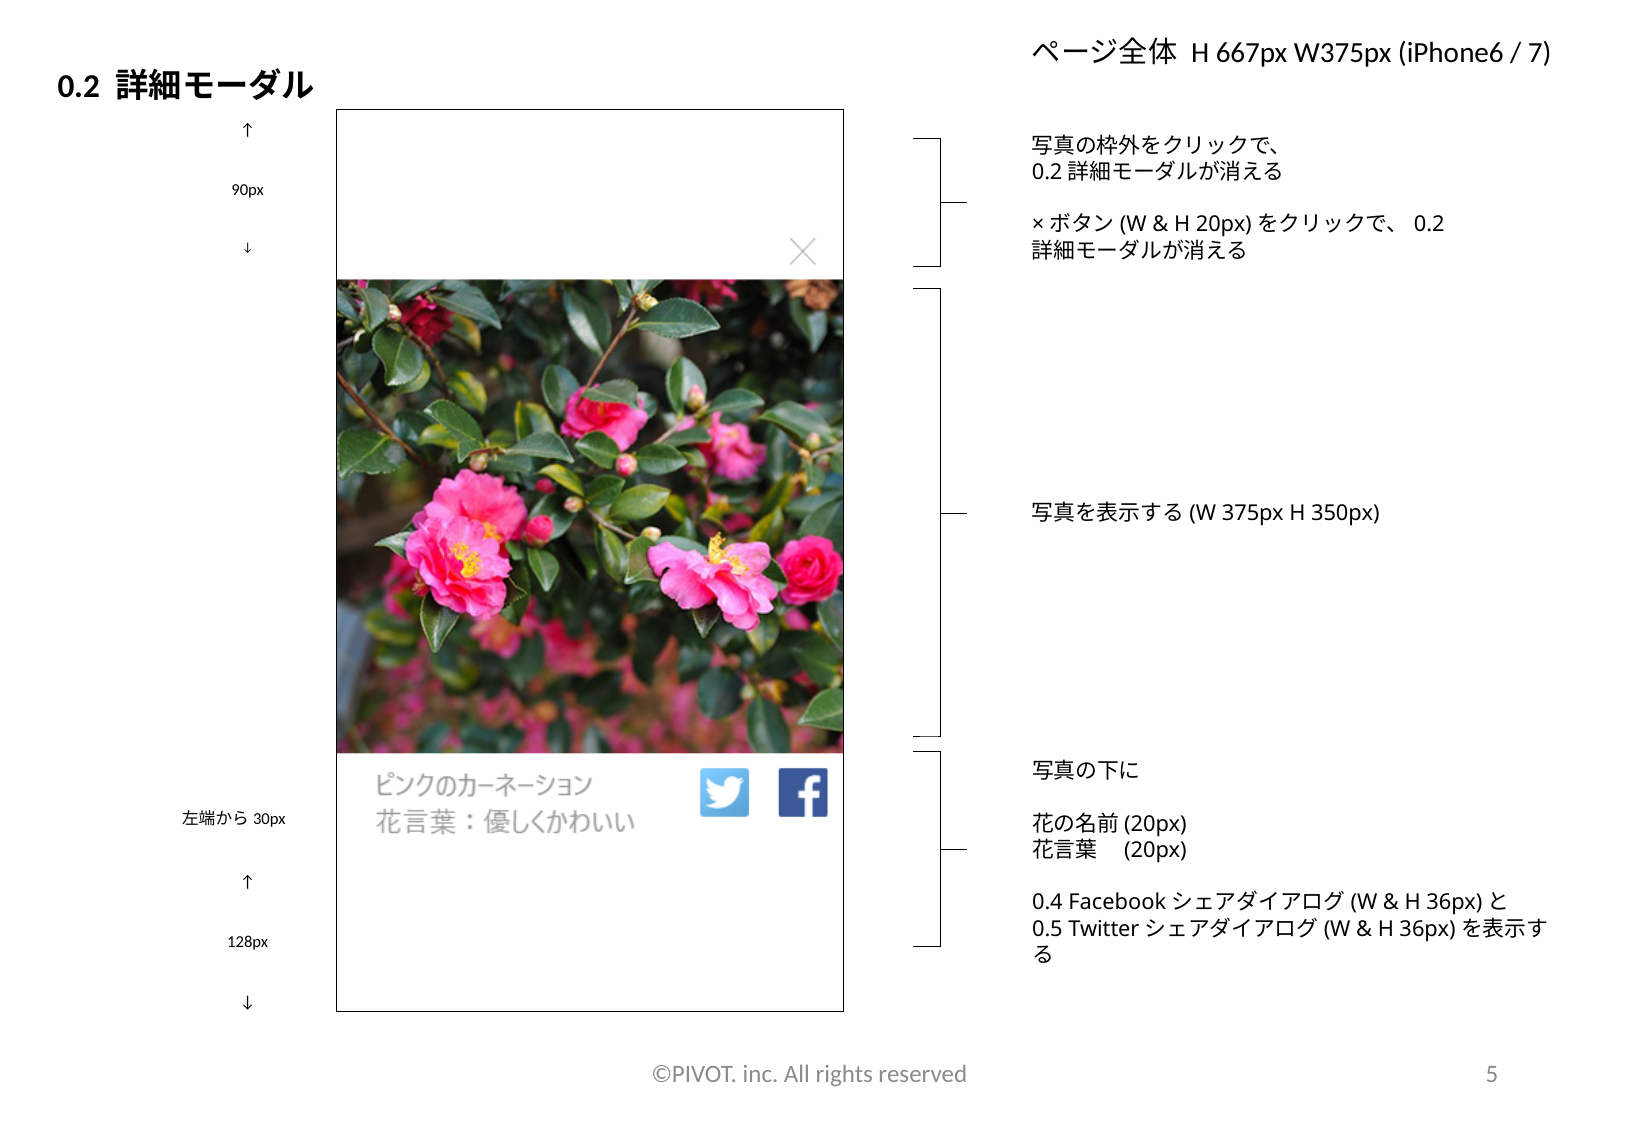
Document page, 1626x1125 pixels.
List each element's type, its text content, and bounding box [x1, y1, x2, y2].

text_box 0.2 詳細モーダル [42, 56, 539, 111]
slide_number 5 [1147, 1042, 1514, 1103]
text_box 写真を表示する(W 375px H 350px) [1017, 458, 1475, 565]
text_box 左端から30px [167, 800, 328, 835]
text_box [912, 288, 967, 737]
text_box 写真の下に 花の名前(20px) 花言葉 (20px) 0.4 Facebookシェアダイアログ(W & H 36px)と 0.5 Twitterシェアダイアログ(W & H 36px)を表示する [1017, 749, 1564, 975]
text_box ↑ 128px ↓ [209, 863, 287, 1018]
picture [336, 109, 844, 1012]
text_box [912, 751, 967, 947]
text_box [912, 138, 967, 266]
text_box ページ全体 H 667px W375px (iPhone6 / 7) [1017, 25, 1567, 76]
footer ©PIVOT. inc. All rights reserved [538, 1042, 1087, 1103]
text_box 写真の枠外をクリックで、 0.2詳細モーダルが消える ×ボタン(W & H 20px)をクリックで、0.2詳細モーダルが消える [1017, 91, 1475, 303]
text_box ↑ 90px ↓ [209, 111, 287, 262]
